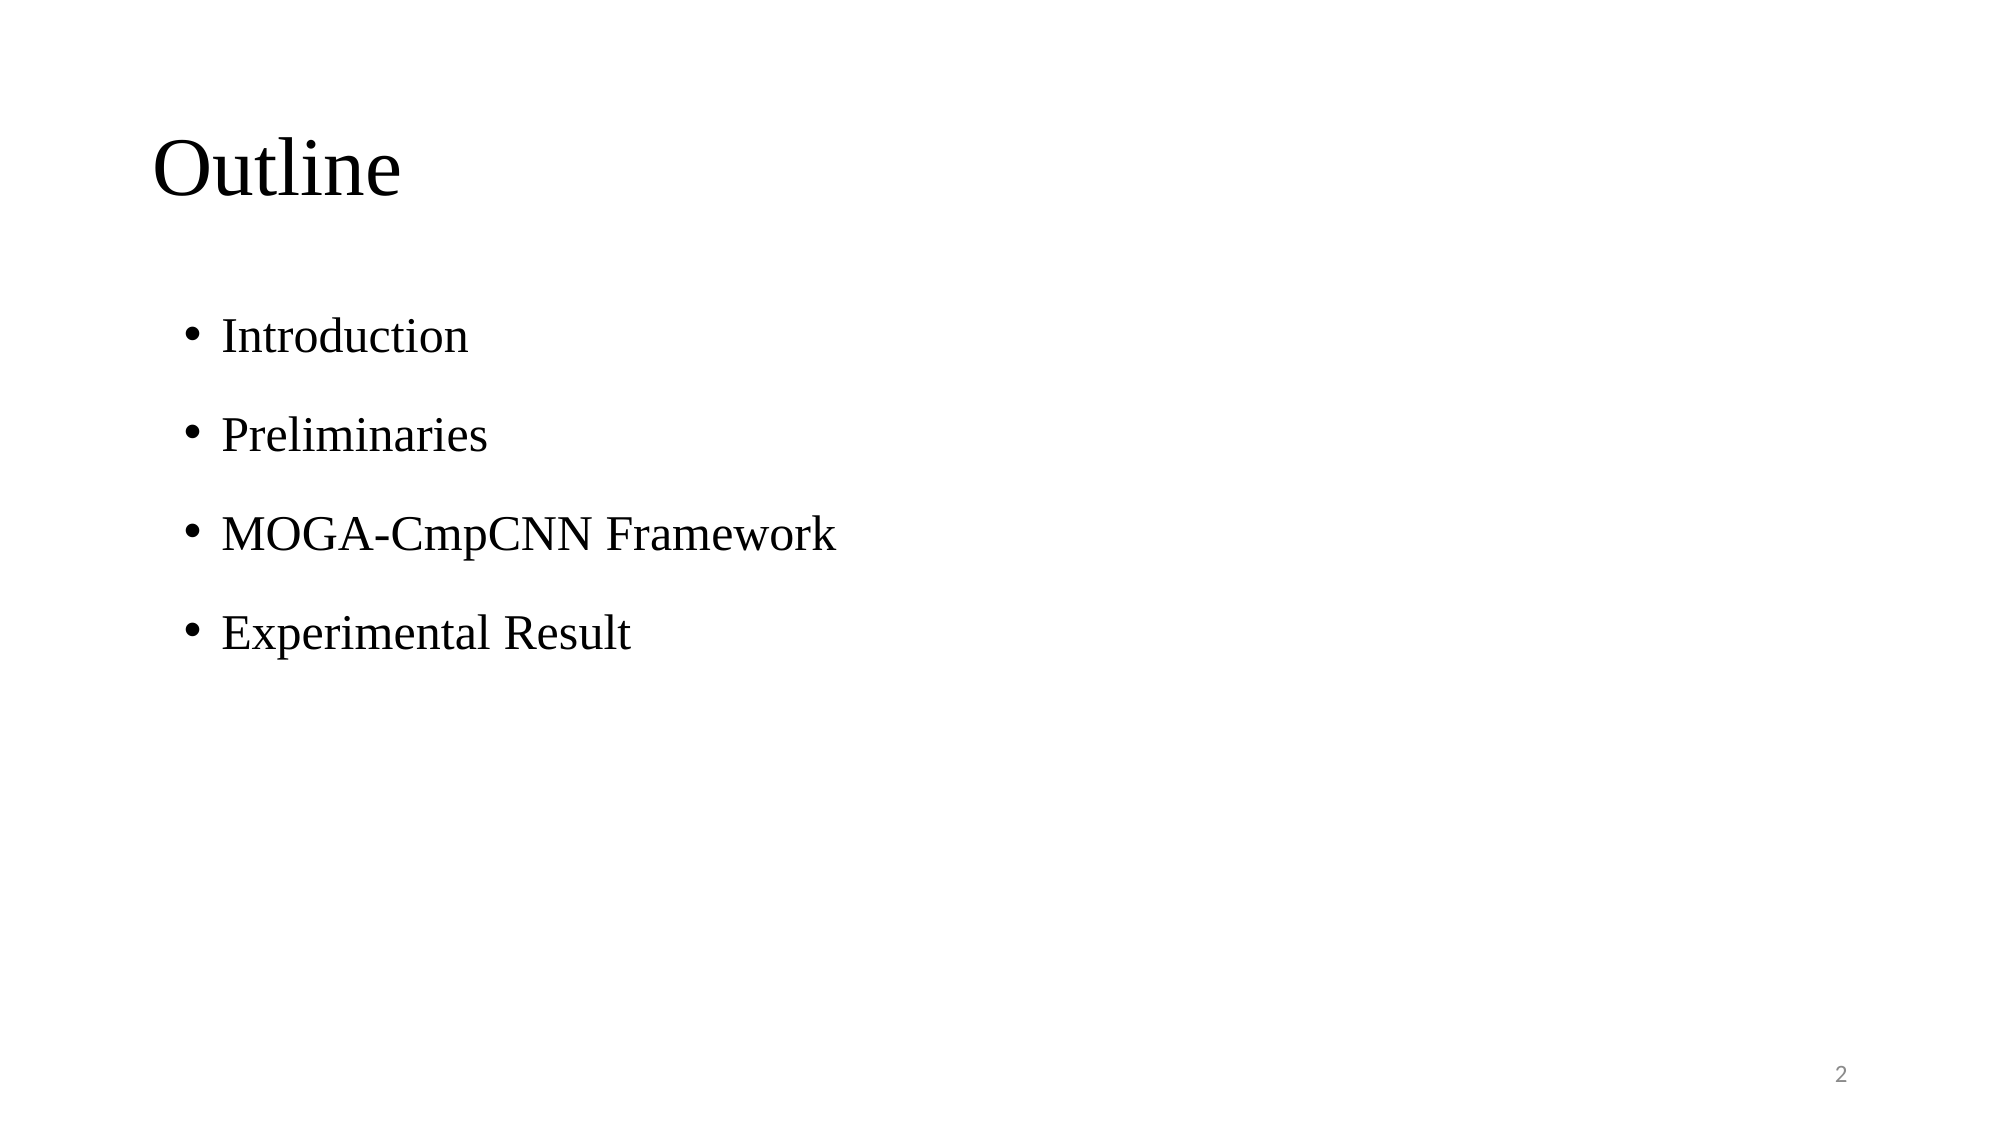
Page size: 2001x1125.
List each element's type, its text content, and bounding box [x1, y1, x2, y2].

slide_number 1 [1412, 1042, 1863, 1103]
text_box Introduction Preliminaries MOGA-CmpCNN Framework Experimental Result [168, 277, 1894, 992]
title Outline [137, 59, 1863, 278]
